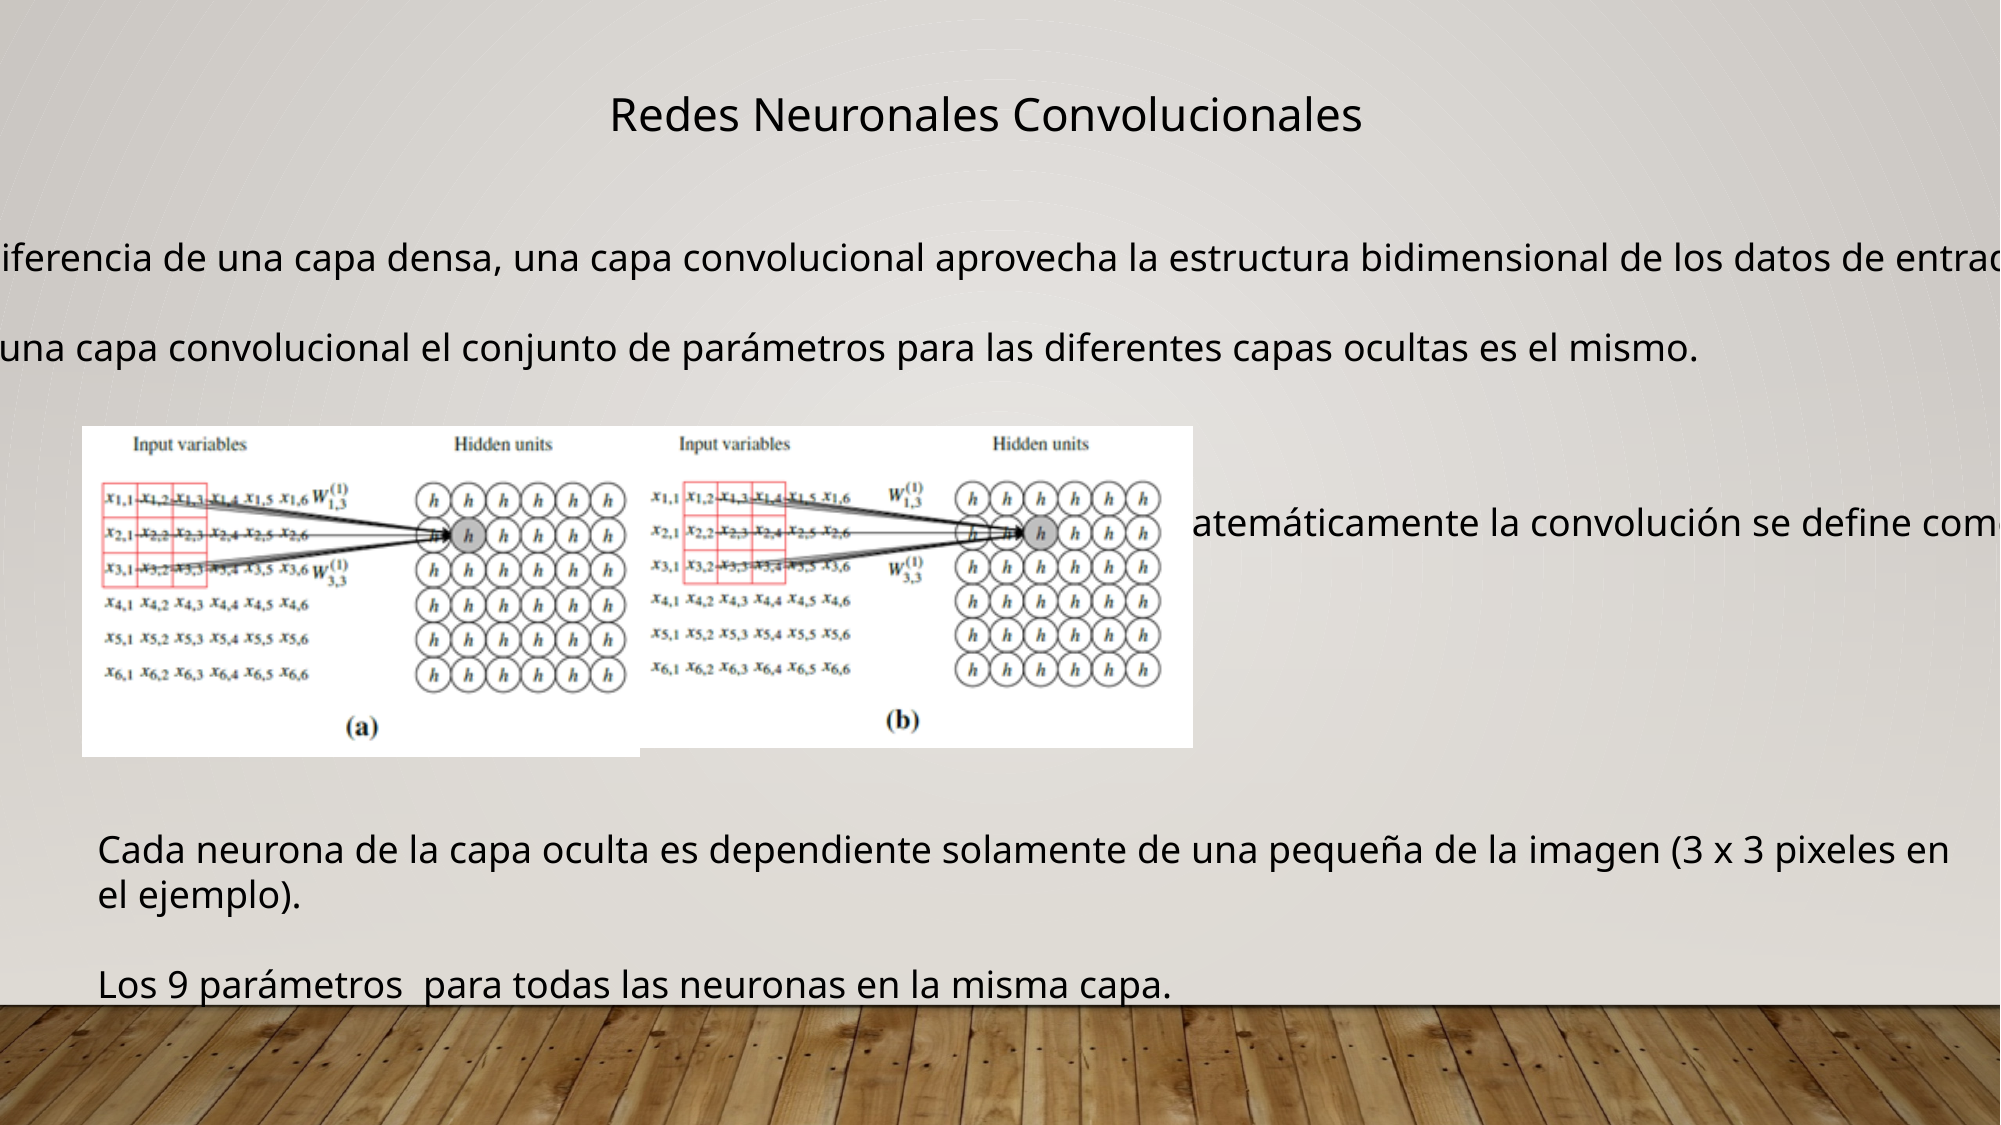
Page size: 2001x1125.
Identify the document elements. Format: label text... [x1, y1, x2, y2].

picture [0, 1005, 2000, 1125]
text_box Redes Neuronales Convolucionales [595, 78, 1378, 149]
picture [82, 426, 1193, 757]
text_box A diferencia de una capa densa, una capa convolucional aprovecha la estructura bidimensional de los datos de entrada. En una capa convolucional el conjunto de parámetros para las diferentes capas ocultas es el mismo. [0, 226, 2000, 376]
